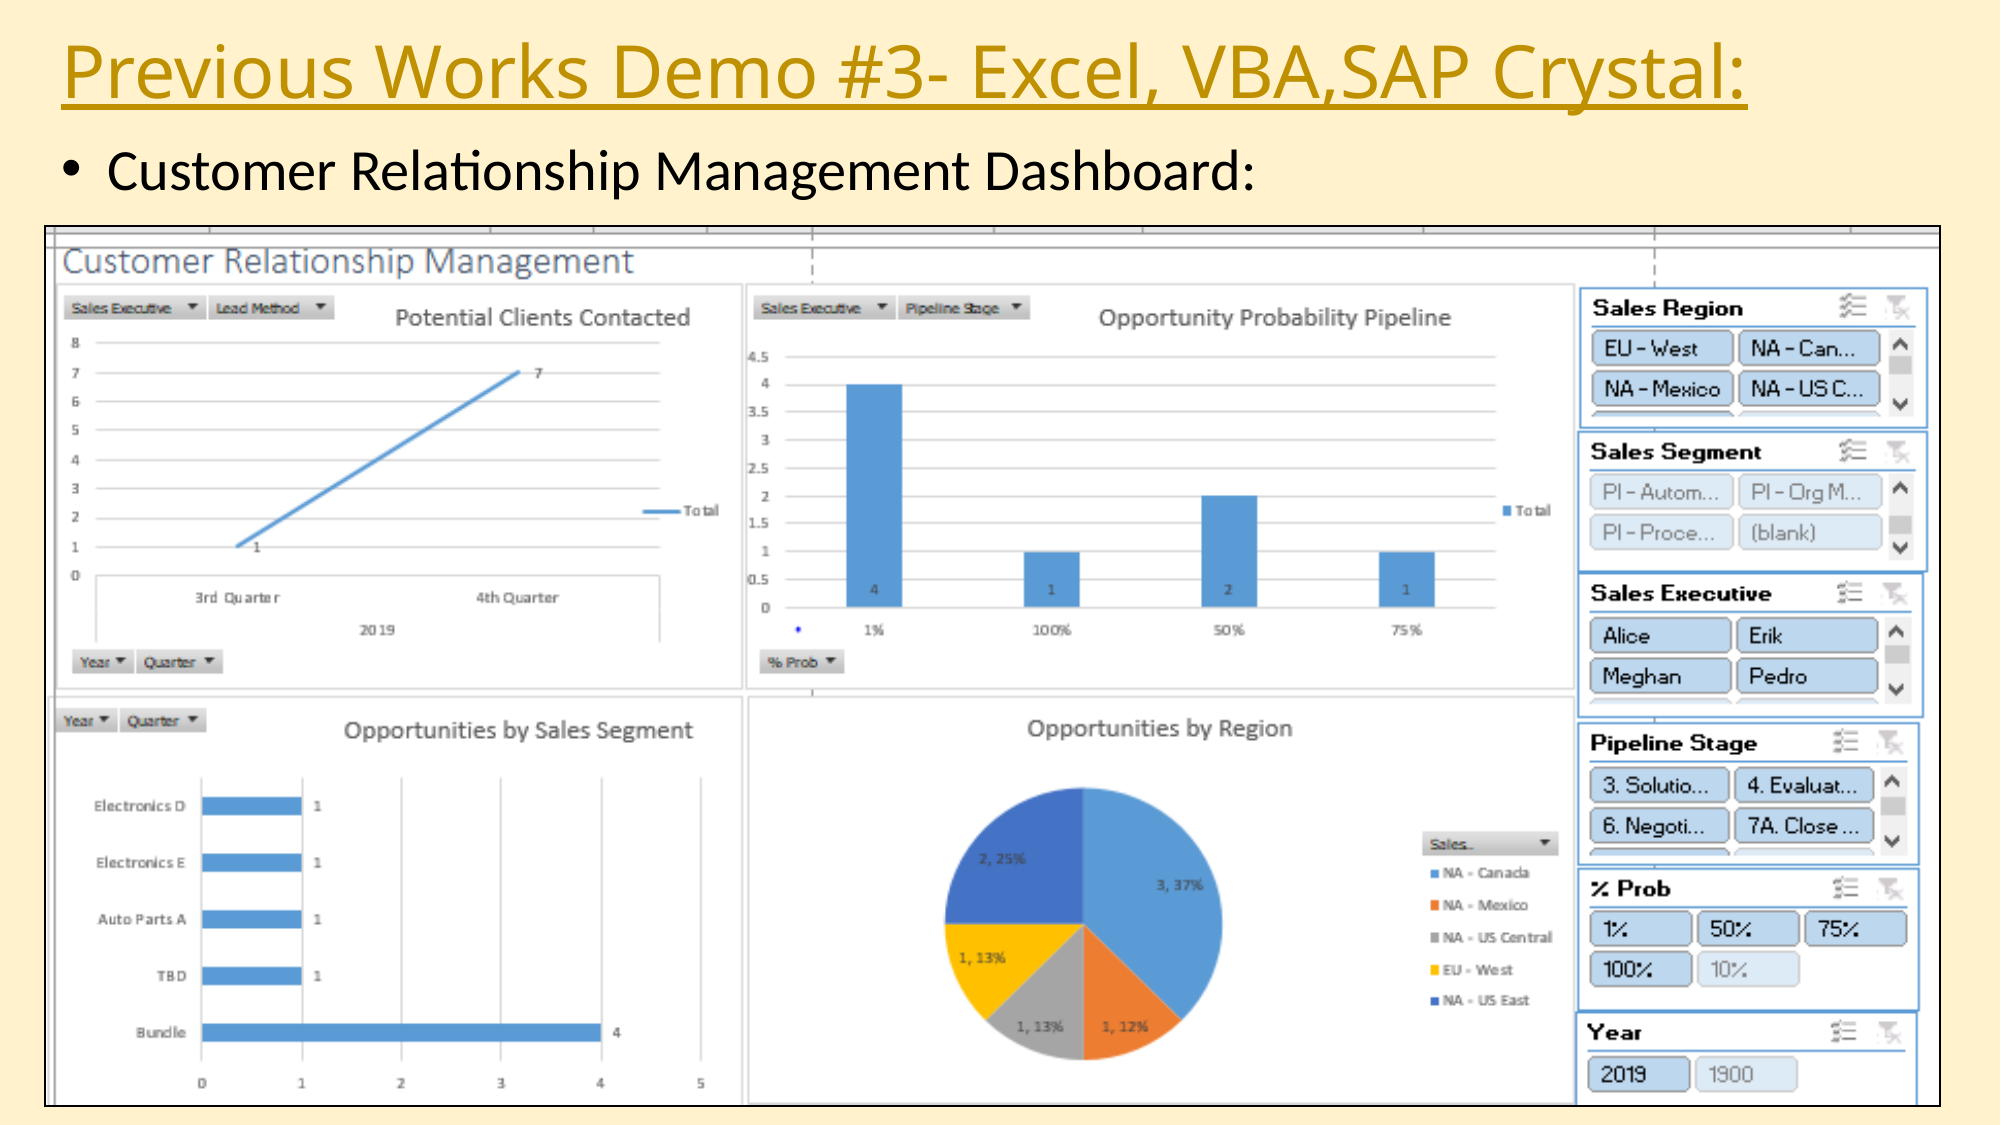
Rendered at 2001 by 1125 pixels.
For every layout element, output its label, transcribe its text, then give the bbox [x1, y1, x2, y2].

title Previous Works Demo #3- Excel, VBA,SAP Crystal: [46, 18, 1801, 132]
text_box Customer Relationship Management Dashboard: [46, 125, 1287, 210]
picture [46, 227, 1939, 1105]
